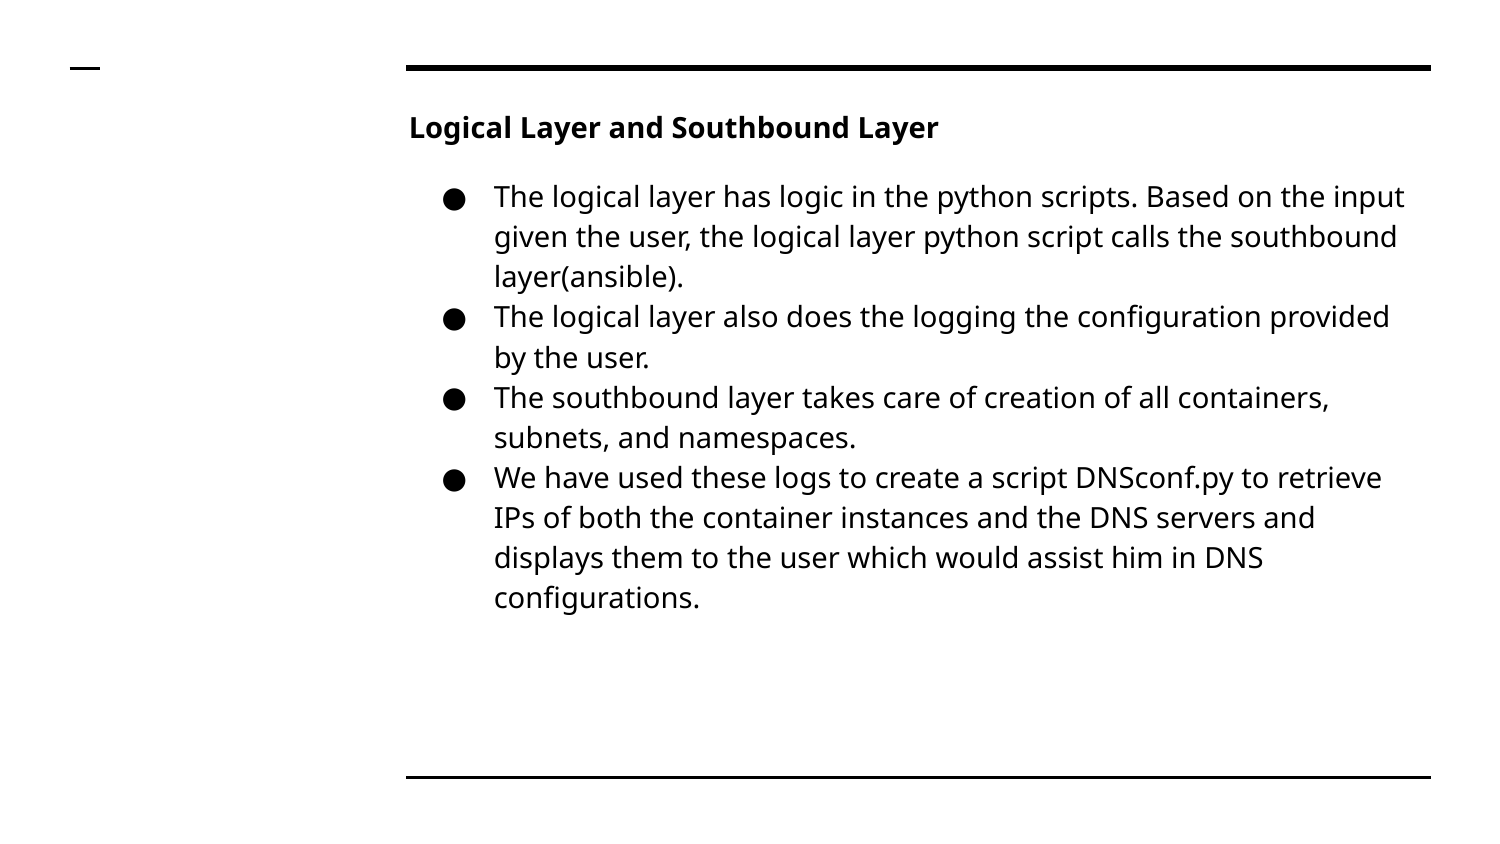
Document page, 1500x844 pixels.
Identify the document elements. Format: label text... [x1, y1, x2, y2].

list The logical layer has logic in the python scripts. Based on the input given the user, the logical layer python script calls the southbound layer(ansible). The logical layer also does the logging the configuration provided by the user. The southbound layer takes care of creation of all containers, subnets, and namespaces. We have used these logs to create a script DNSconf.py to retrieve IPs of both the container instances and the DNS servers and displays them to the user which would assist him in DNS configurations. [403, 158, 1433, 755]
title Logical Layer and Southbound Layer [393, 94, 1431, 199]
